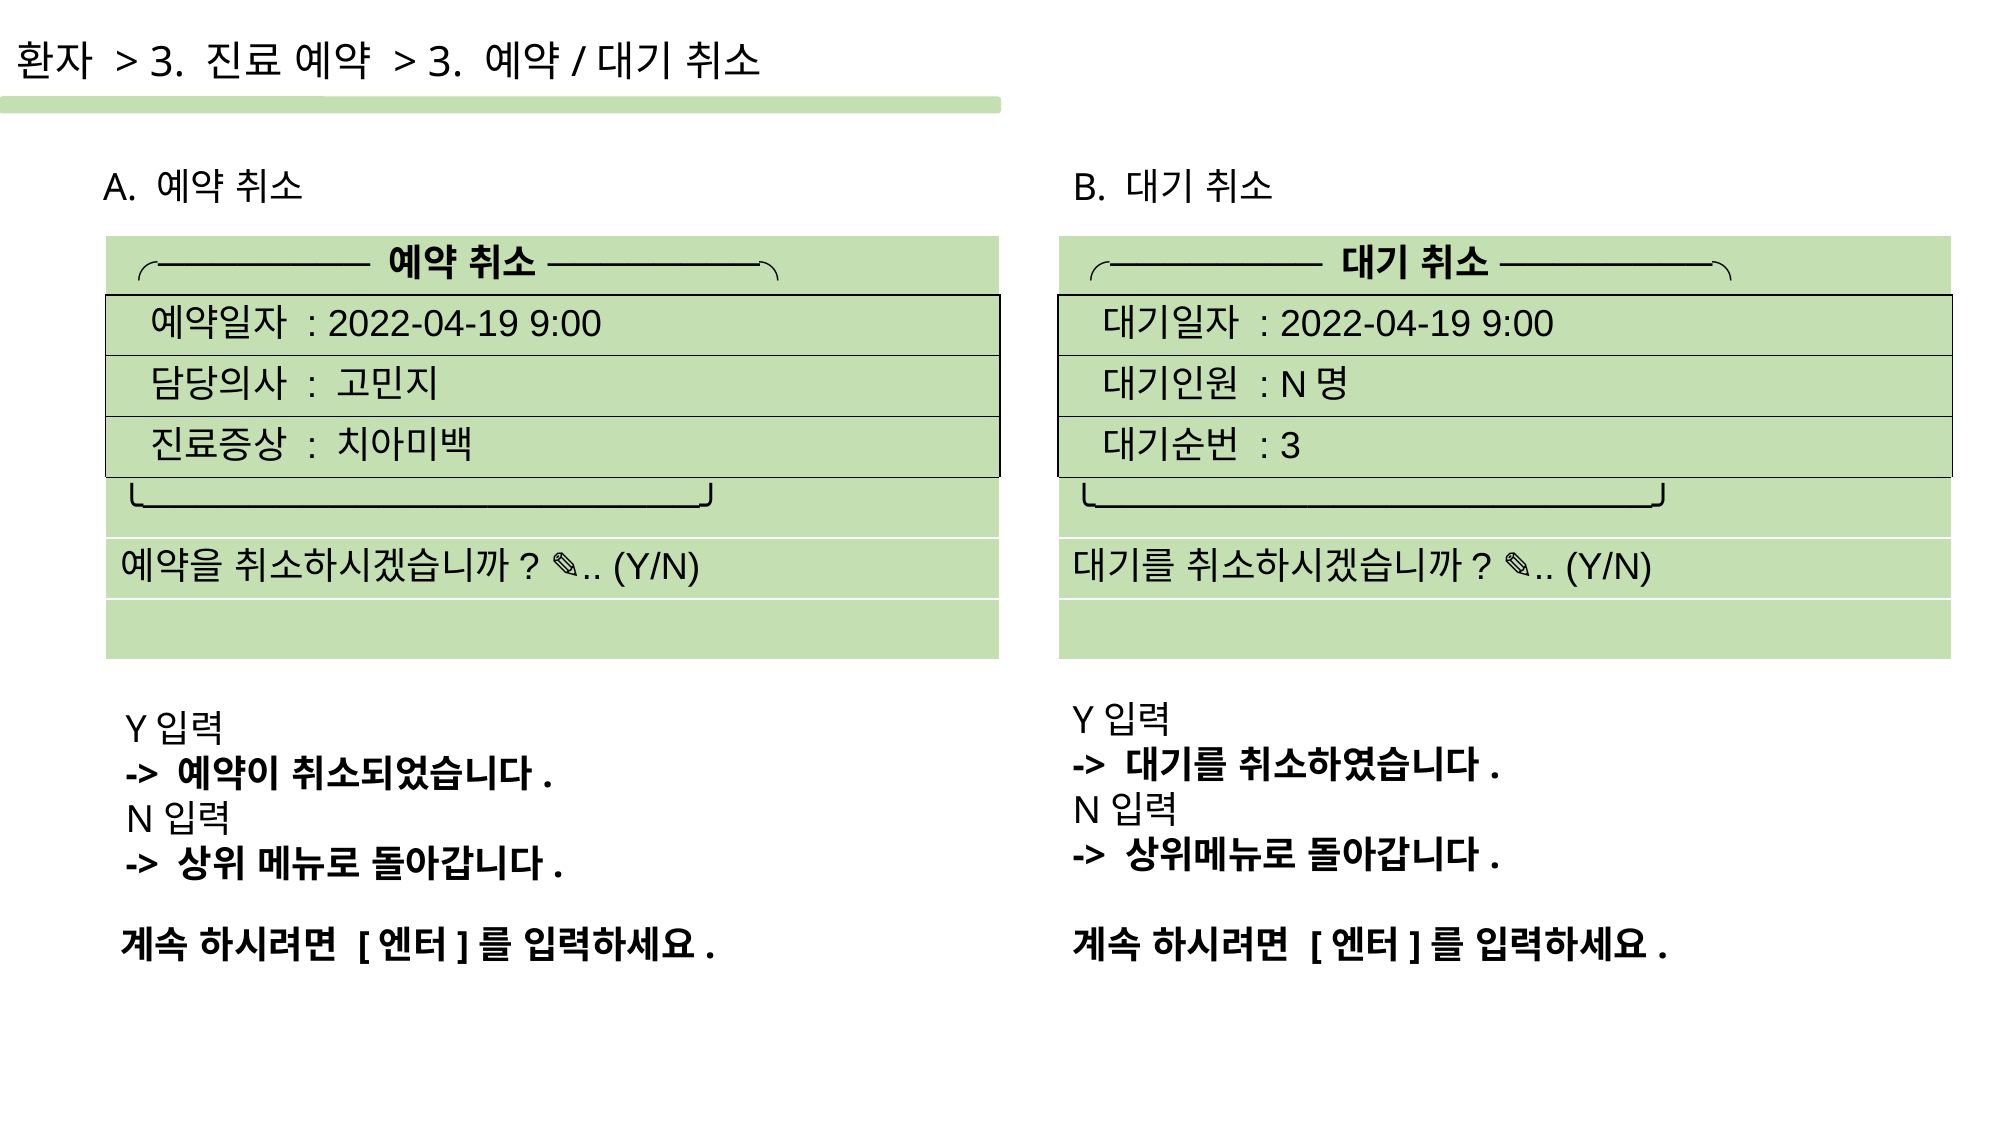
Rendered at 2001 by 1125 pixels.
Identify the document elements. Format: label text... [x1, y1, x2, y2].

text_box Y입력 -> 대기를 취소하였습니다. N입력 -> 상위메뉴로 돌아갑니다. [1057, 688, 1561, 884]
text_box 계속 하시려면 [엔터]를 입력하세요. [1057, 913, 1909, 974]
text_box B. 대기 취소 [1057, 155, 1297, 217]
table_cell 대기일자 : 2022-04-19 9:00 [1059, 296, 1952, 355]
text_box Y입력 -> 예약이 취소되었습니다. N입력 -> 상위 메뉴로 돌아갑니다. [110, 697, 613, 893]
table_cell 대기인원 : N명 [1059, 356, 1952, 416]
text_box 계속 하시려면 [엔터]를 입력하세요. [105, 913, 957, 974]
table_header ╭──────── 예약 취소 ────────╮ [106, 236, 999, 294]
table_cell 예약일자 : 2022-04-19 9:00 [106, 296, 999, 355]
table_cell 대기를 취소하시겠습니까? ✎.. (Y/N) [1059, 539, 1951, 598]
table_cell 진료증상 : 치아미백 [106, 417, 999, 477]
table_cell ╰─────────────────────╯ [1059, 478, 1951, 537]
text_box 환자 > 3. 진료 예약 > 3. 예약/대기 취소 [1, 26, 1305, 92]
text_box A. 예약 취소 [88, 155, 331, 217]
table_cell [106, 600, 999, 659]
table_cell 대기순번 : 3 [1059, 417, 1952, 477]
table_cell [1059, 600, 1951, 659]
table_header ╭──────── 대기 취소 ────────╮ [1059, 236, 1951, 294]
table_cell ╰─────────────────────╯ [106, 478, 999, 537]
table_cell 예약을 취소하시겠습니까? ✎.. (Y/N) [106, 539, 999, 598]
table_cell 담당의사 : 고민지 [106, 356, 999, 416]
text_box [0, 97, 1000, 113]
